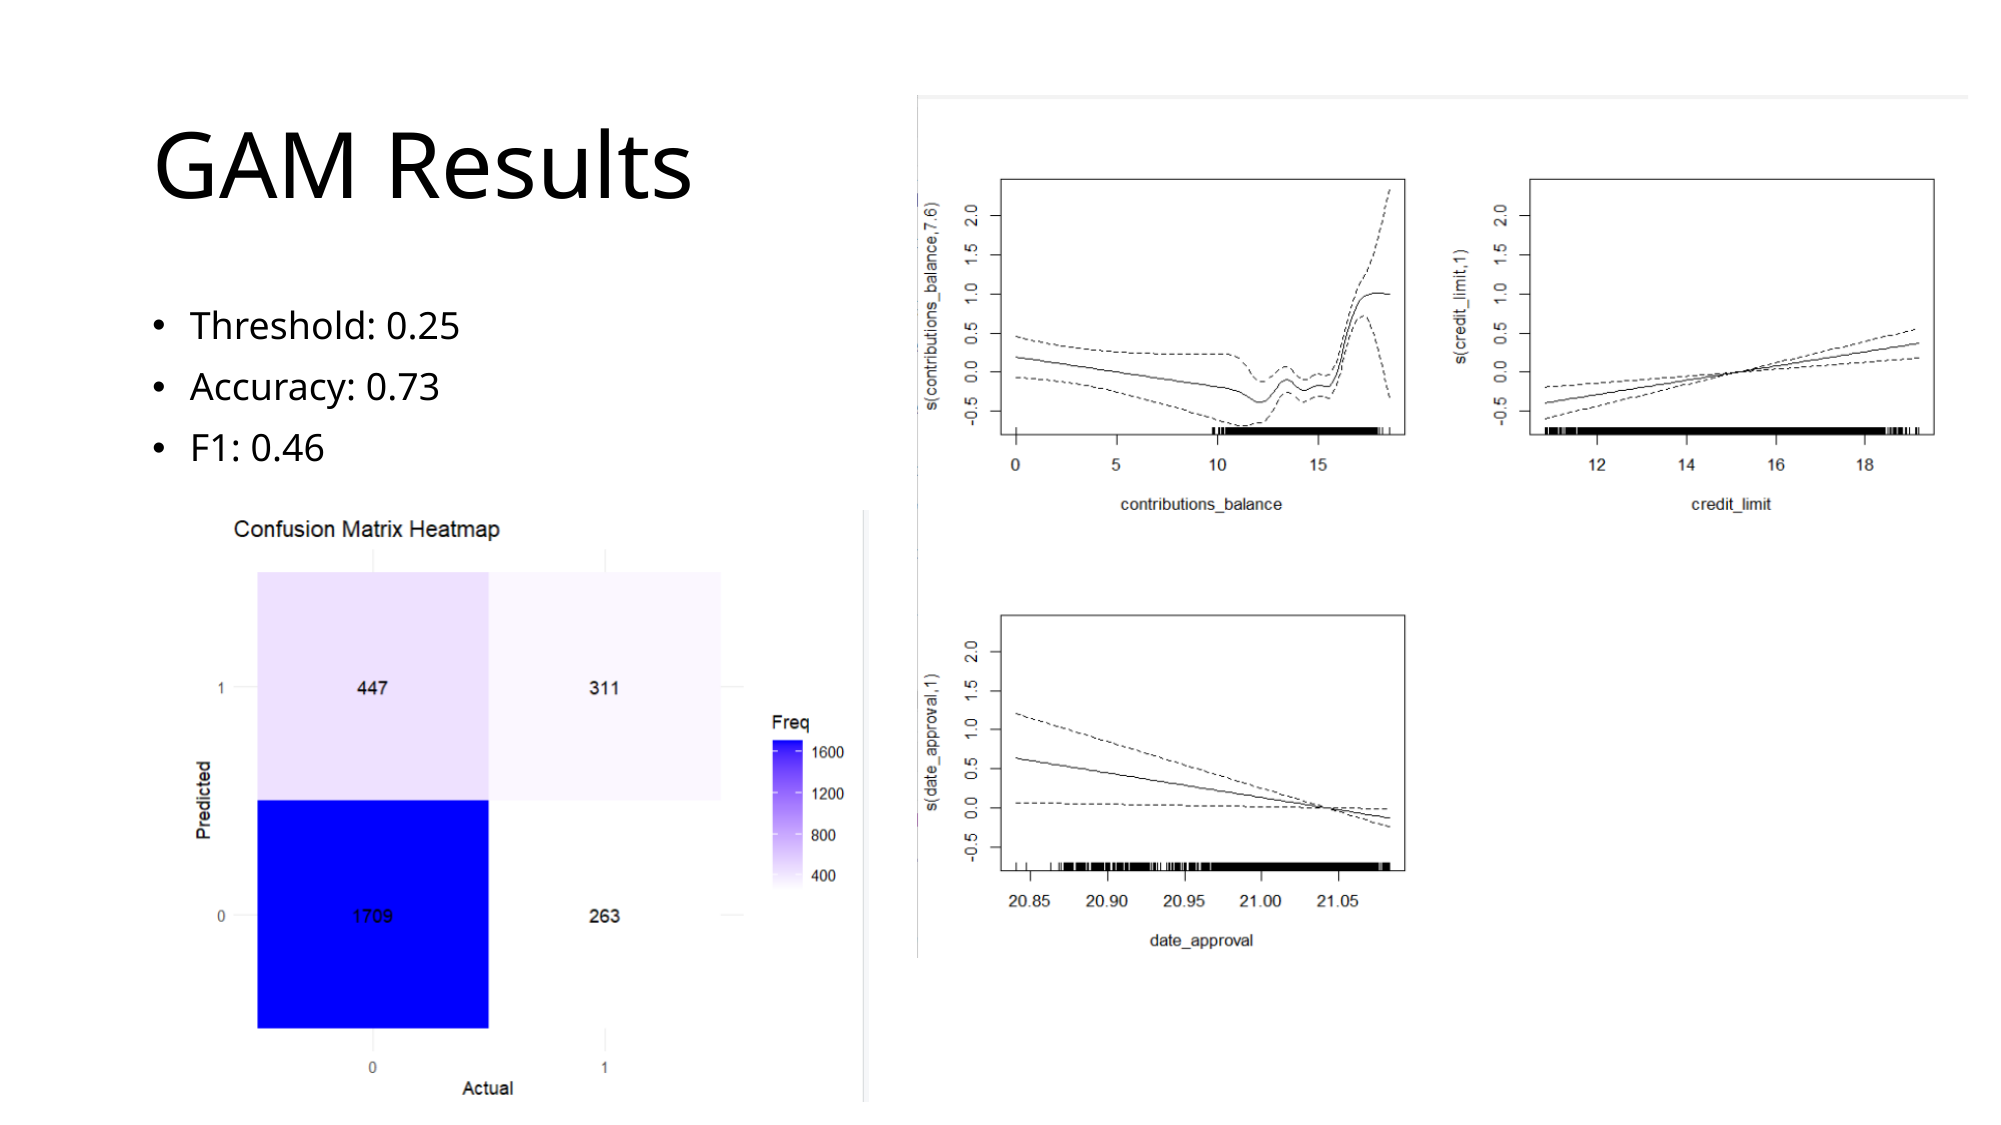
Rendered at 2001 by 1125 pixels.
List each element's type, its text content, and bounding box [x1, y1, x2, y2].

picture [185, 510, 870, 1103]
picture [916, 95, 1969, 959]
list Threshold: 0.25 Accuracy: 0.73 F1: 0.46 [137, 299, 1000, 1014]
title GAM Results [137, 59, 1863, 278]
